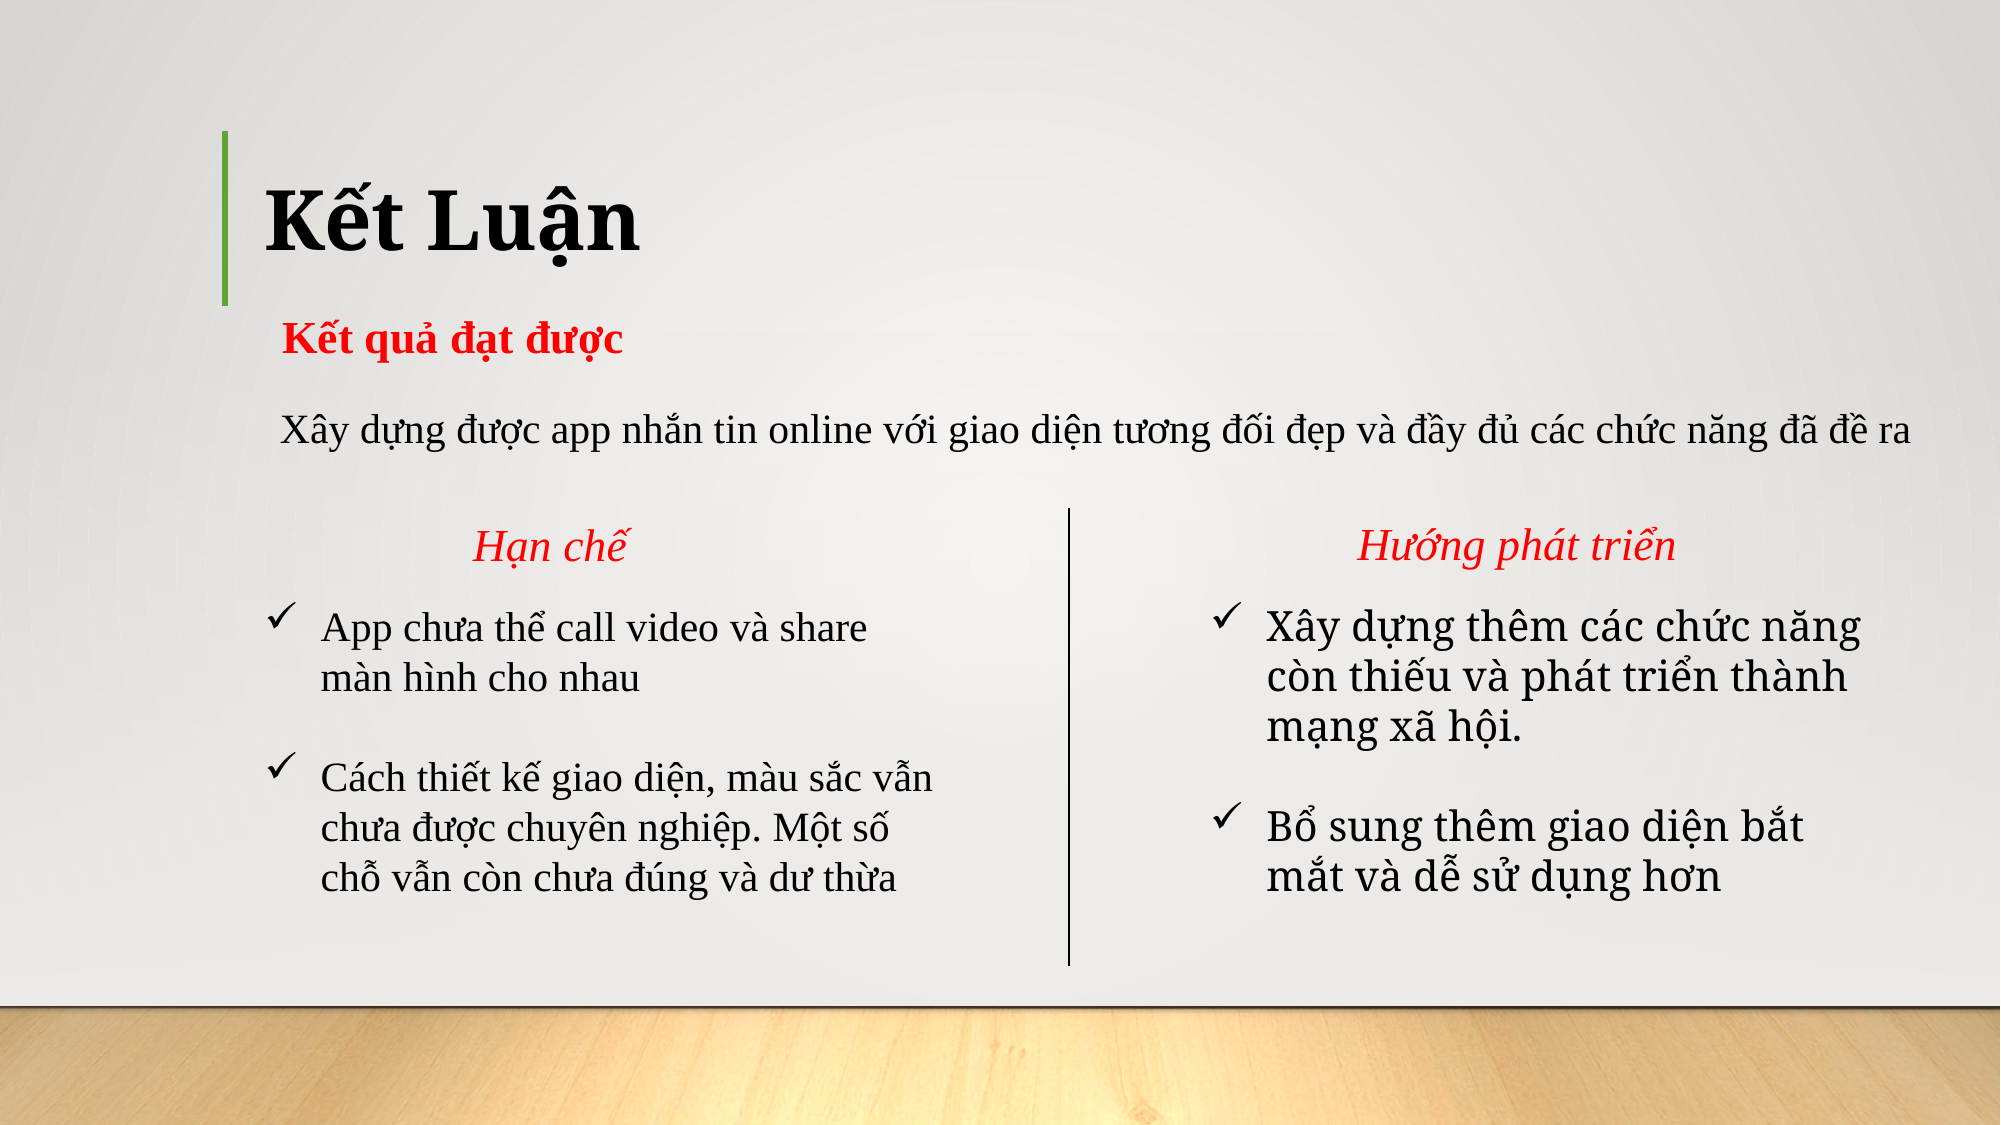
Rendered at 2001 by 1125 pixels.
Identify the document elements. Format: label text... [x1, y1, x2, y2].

text_box Xây dựng thêm các chức năng còn thiếu và phát triển thành mạng xã hội. Bổ sung thêm giao diện bắt mắt và dễ sử dụng hơn [1195, 592, 1904, 908]
text_box Hướng phát triển [1342, 507, 1692, 578]
text_box App chưa thể call video và share màn hình cho nhau Cách thiết kế giao diện, màu sắc vẫn chưa được chuyên nghiệp. Một số chỗ vẫn còn chưa đúng và dư thừa [249, 592, 958, 953]
text_box Kết quả đạt được [267, 299, 639, 370]
title Kết Luận [249, 104, 1147, 277]
text_box Xây dựng được app nhắn tin online với giao diện tương đối đẹp và đầy đủ các chức năng đã đề ra [265, 394, 1974, 460]
text_box Hạn chế [458, 507, 642, 578]
picture [0, 1006, 2000, 1125]
